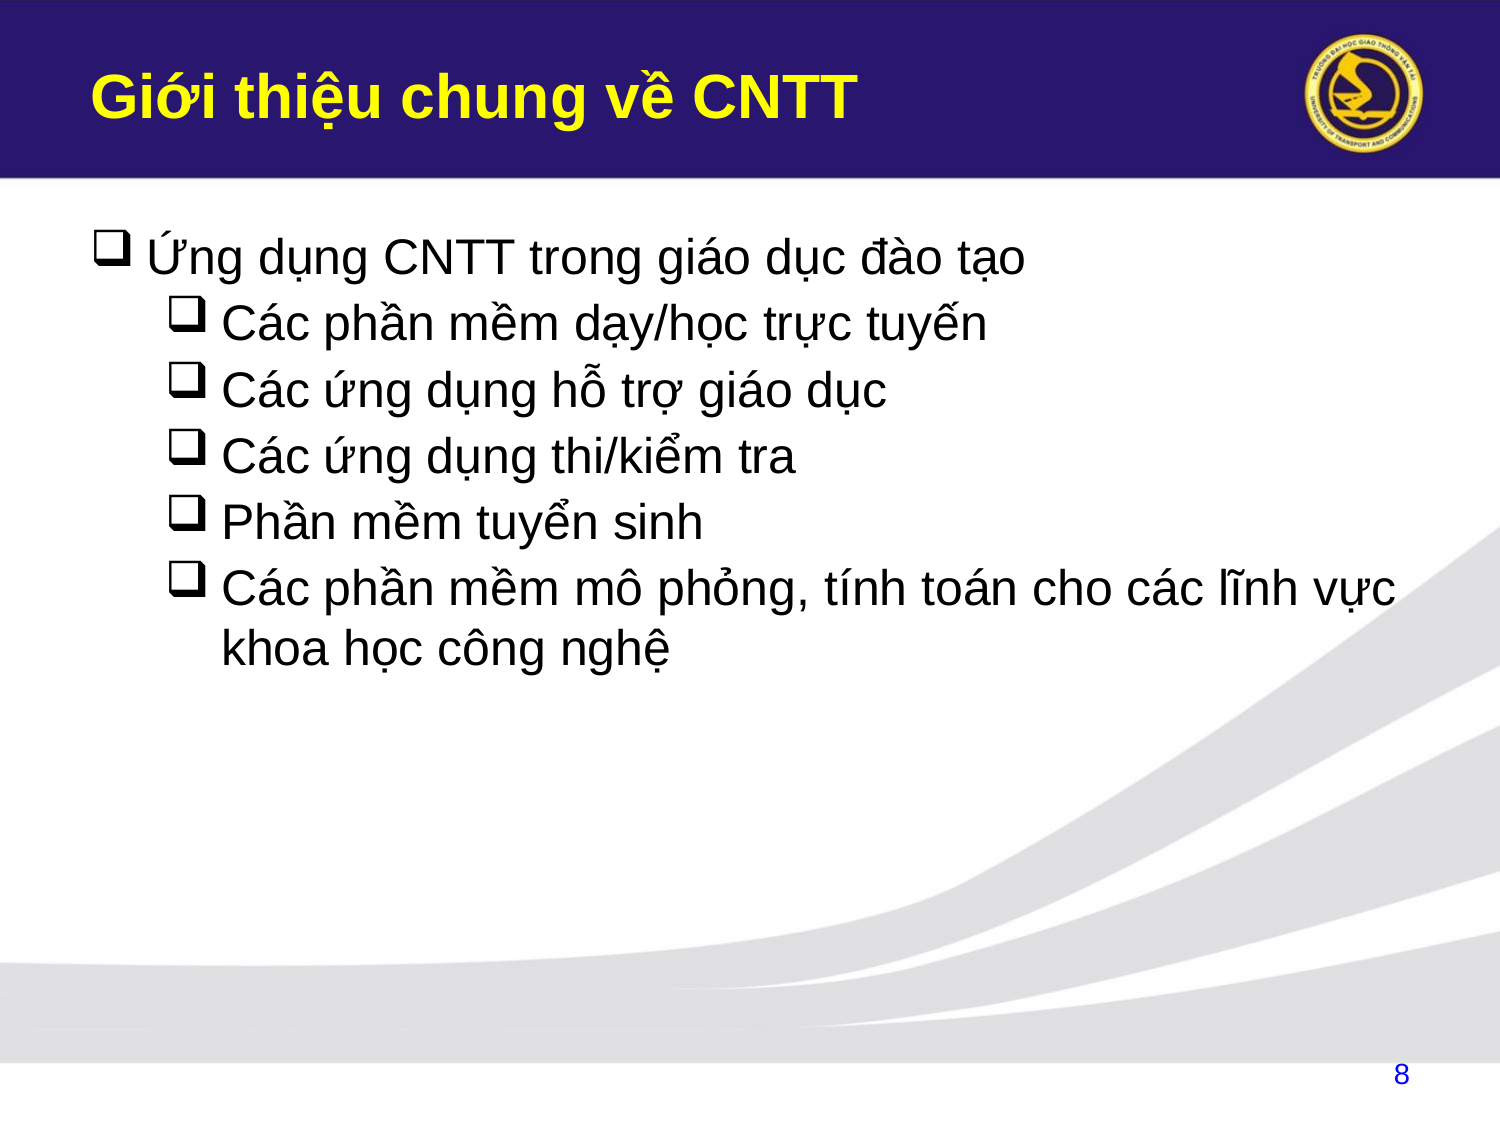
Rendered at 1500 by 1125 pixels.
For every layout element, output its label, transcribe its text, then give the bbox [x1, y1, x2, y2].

list Ứng dụng CNTT trong giáo dục đào tạo Các phần mềm dạy/học trực tuyến Các ứng dụng hỗ trợ giáo dục Các ứng dụng thi/kiểm tra Phần mềm tuyển sinh Các phần mềm mô phỏng, tính toán cho các lĩnh vực khoa học công nghệ [75, 217, 1425, 985]
picture [0, 0, 1500, 1125]
slide_number 8 [1074, 1042, 1425, 1103]
title Giới thiệu chung về CNTT [75, 12, 1300, 175]
